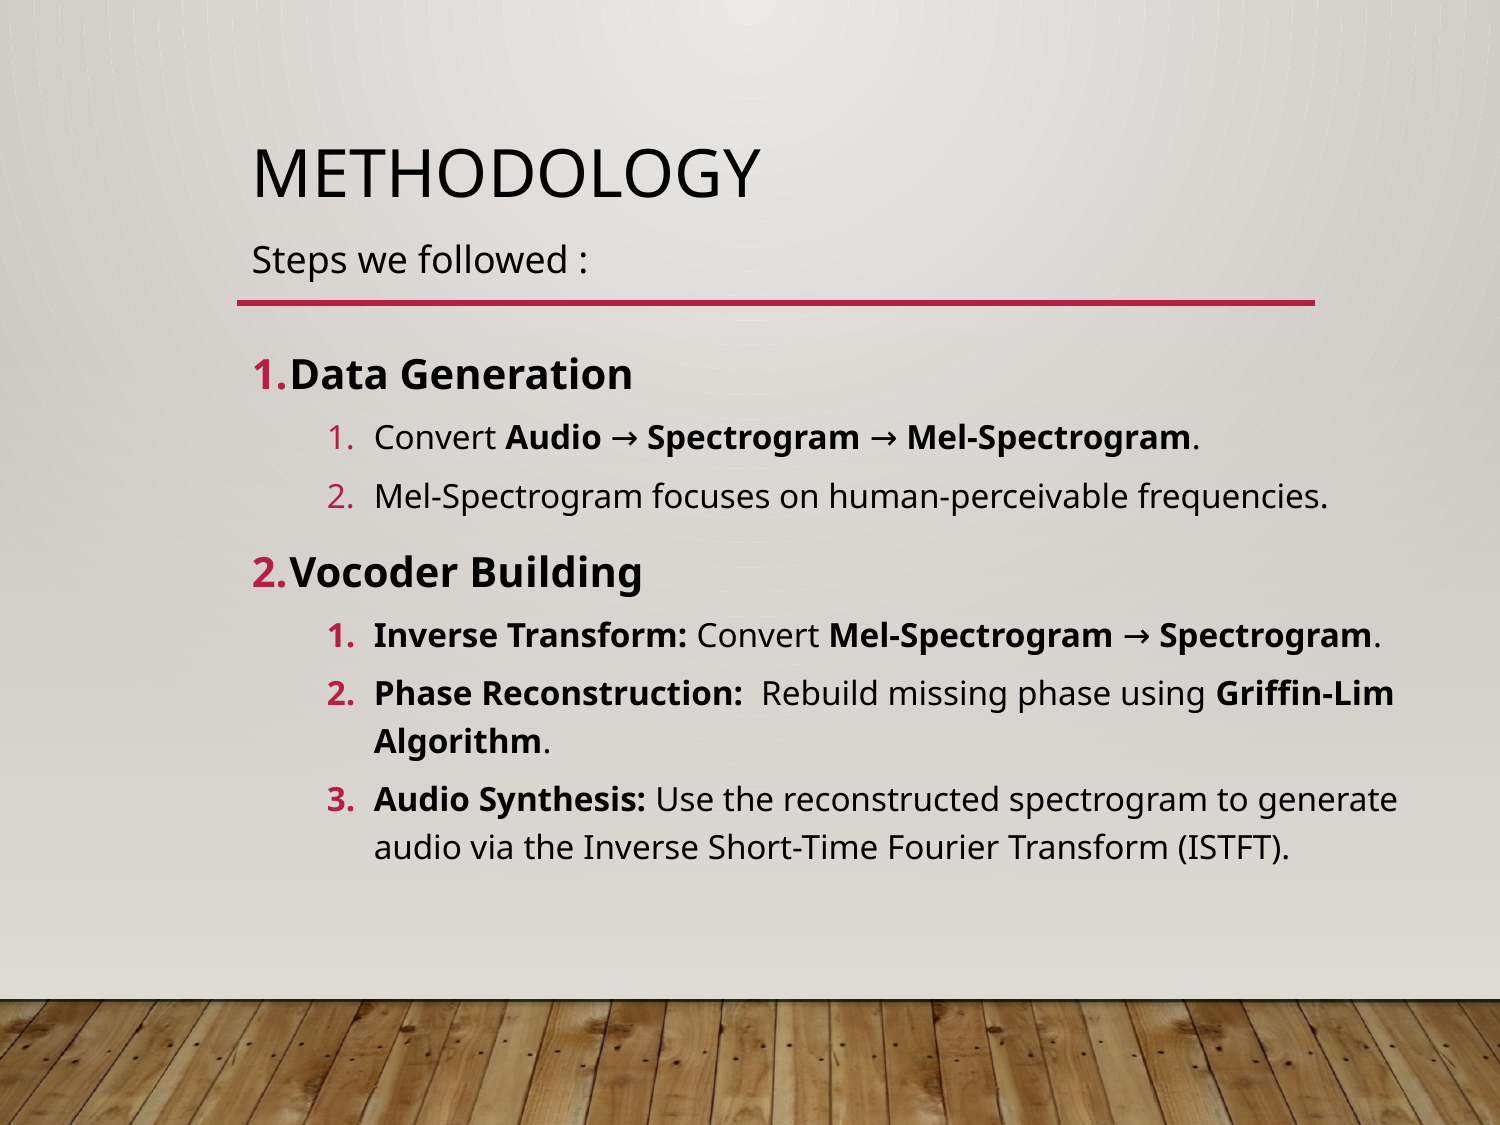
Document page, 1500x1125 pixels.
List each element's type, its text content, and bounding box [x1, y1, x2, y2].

text_box Steps we followed : [236, 228, 870, 288]
list Data Generation Convert Audio → Spectrogram → Mel-Spectrogram. Mel-Spectrogram focuses on human-perceivable frequencies. Vocoder Building Inverse Transform: Convert Mel-Spectrogram → Spectrogram. Phase Reconstruction: Rebuild missing phase using Griffin-Lim Algorithm. Audio Synthesis: Use the reconstructed spectrogram to generate audio via the Inverse Short-Time Fourier Transform (ISTFT). [236, 330, 1500, 921]
title Methodology [236, 131, 1315, 229]
picture [0, 999, 1500, 1125]
